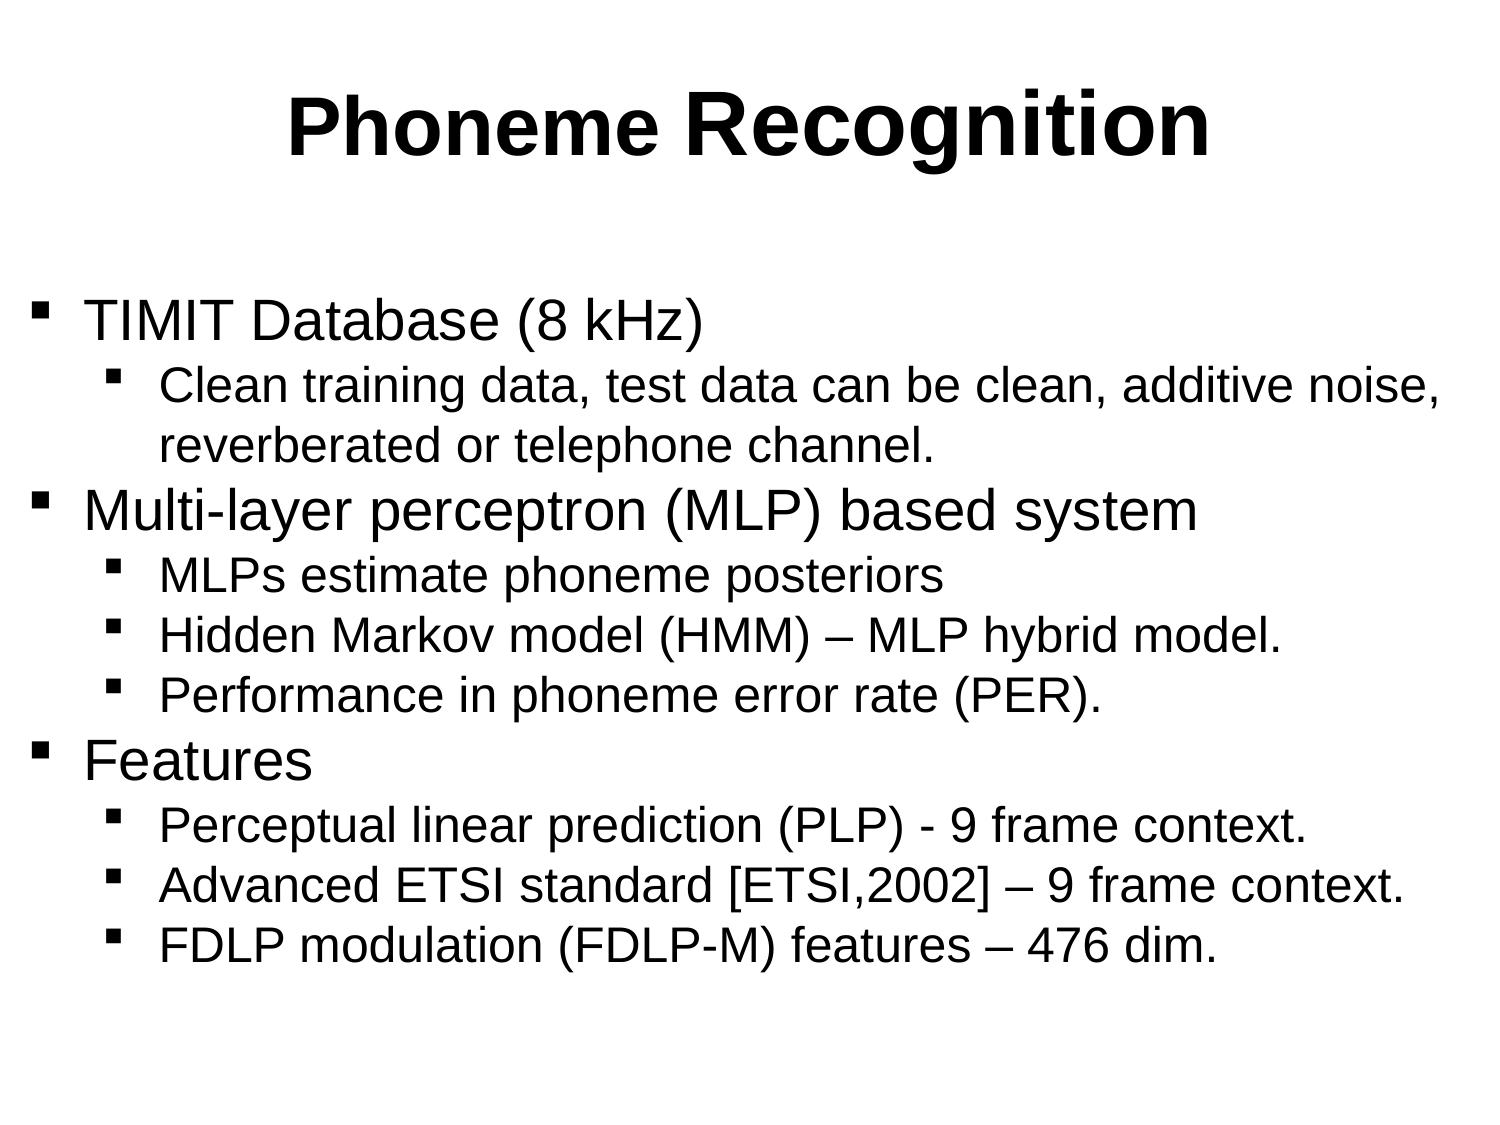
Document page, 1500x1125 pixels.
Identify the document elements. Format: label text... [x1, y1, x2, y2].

title Phoneme Recognition [75, 24, 1425, 213]
text_box TIMIT Database (8 kHz) Clean training data, test data can be clean, additive noise, reverberated or telephone channel. Multi-layer perceptron (MLP) based system MLPs estimate phoneme posteriors Hidden Markov model (HMM) – MLP hybrid model. Performance in phoneme error rate (PER). Features Perceptual linear prediction (PLP) - 9 frame context. Advanced ETSI standard [ETSI,2002] – 9 frame context. FDLP modulation (FDLP-M) features – 476 dim. [12, 274, 1488, 1050]
